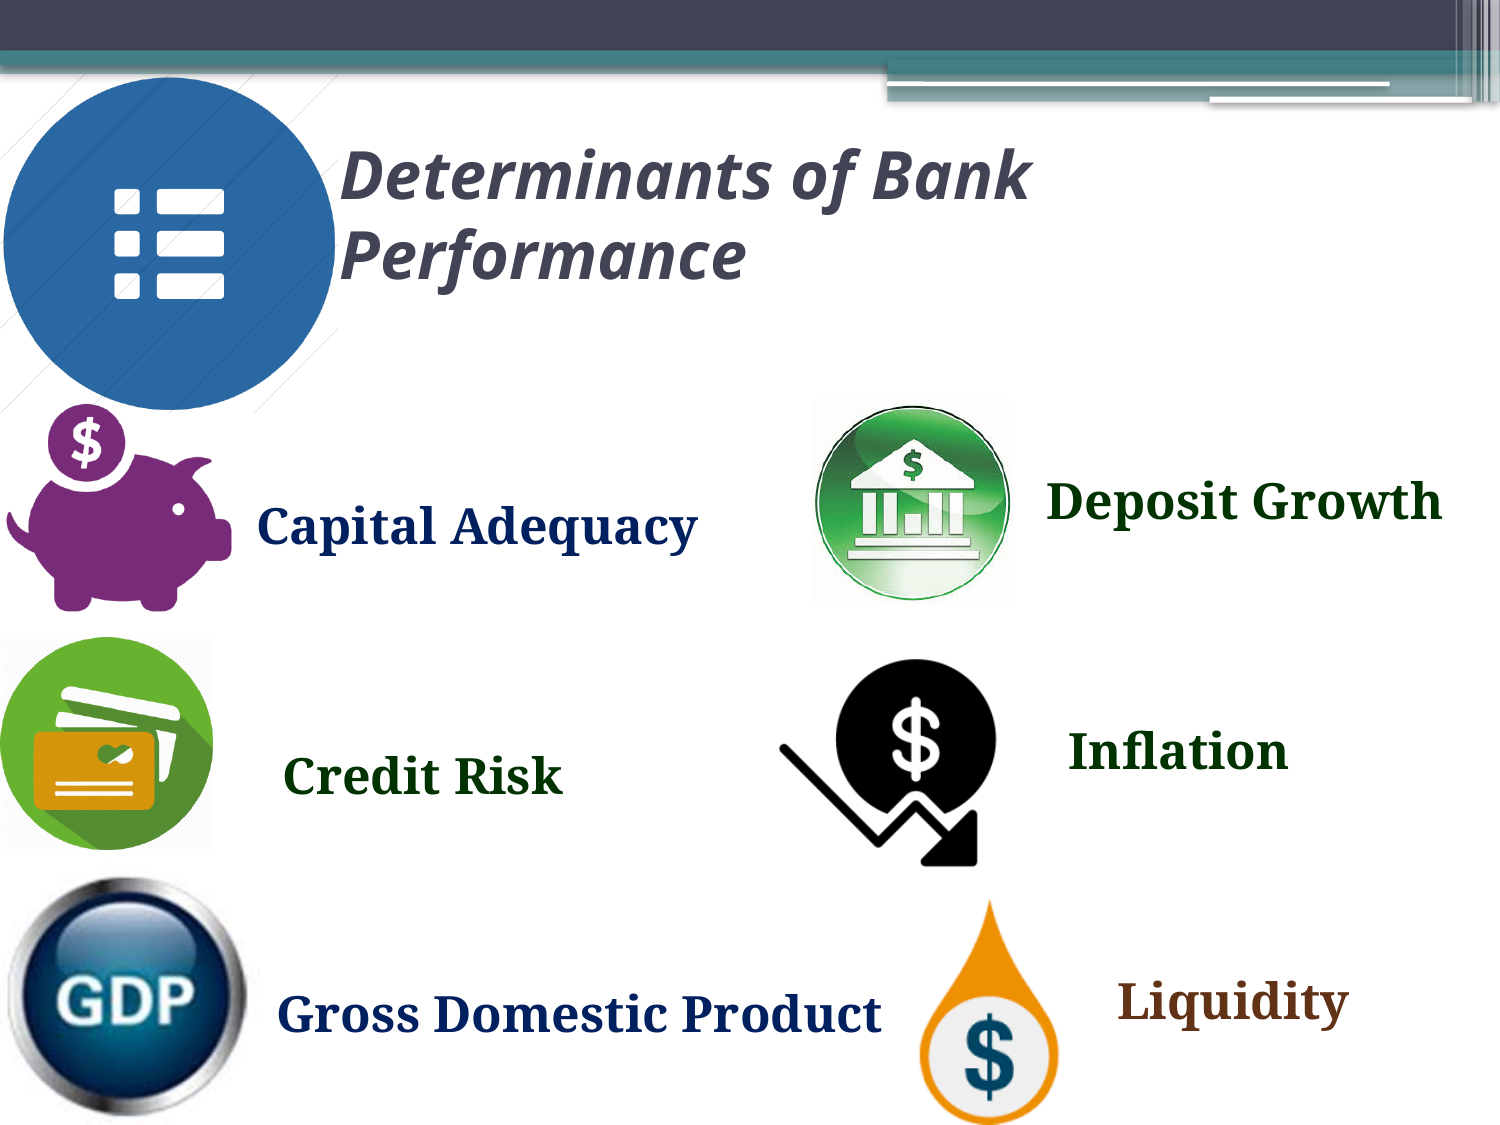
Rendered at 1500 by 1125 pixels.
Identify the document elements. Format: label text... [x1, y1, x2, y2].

picture [812, 399, 1014, 606]
picture [0, 862, 263, 1125]
text_box Capital Adequacy [268, 487, 727, 563]
text_box Credit Risk [267, 737, 592, 813]
text_box Inflation [1054, 712, 1305, 788]
picture [774, 649, 1001, 876]
text_box Liquidity [1106, 962, 1378, 1038]
title Determinants of Bank Performance [343, 125, 1213, 301]
picture [0, 74, 338, 616]
picture [0, 637, 213, 851]
text_box Gross Domestic Product [268, 974, 867, 1050]
picture [874, 899, 1101, 1125]
text_box Deposit Growth [1031, 462, 1459, 538]
